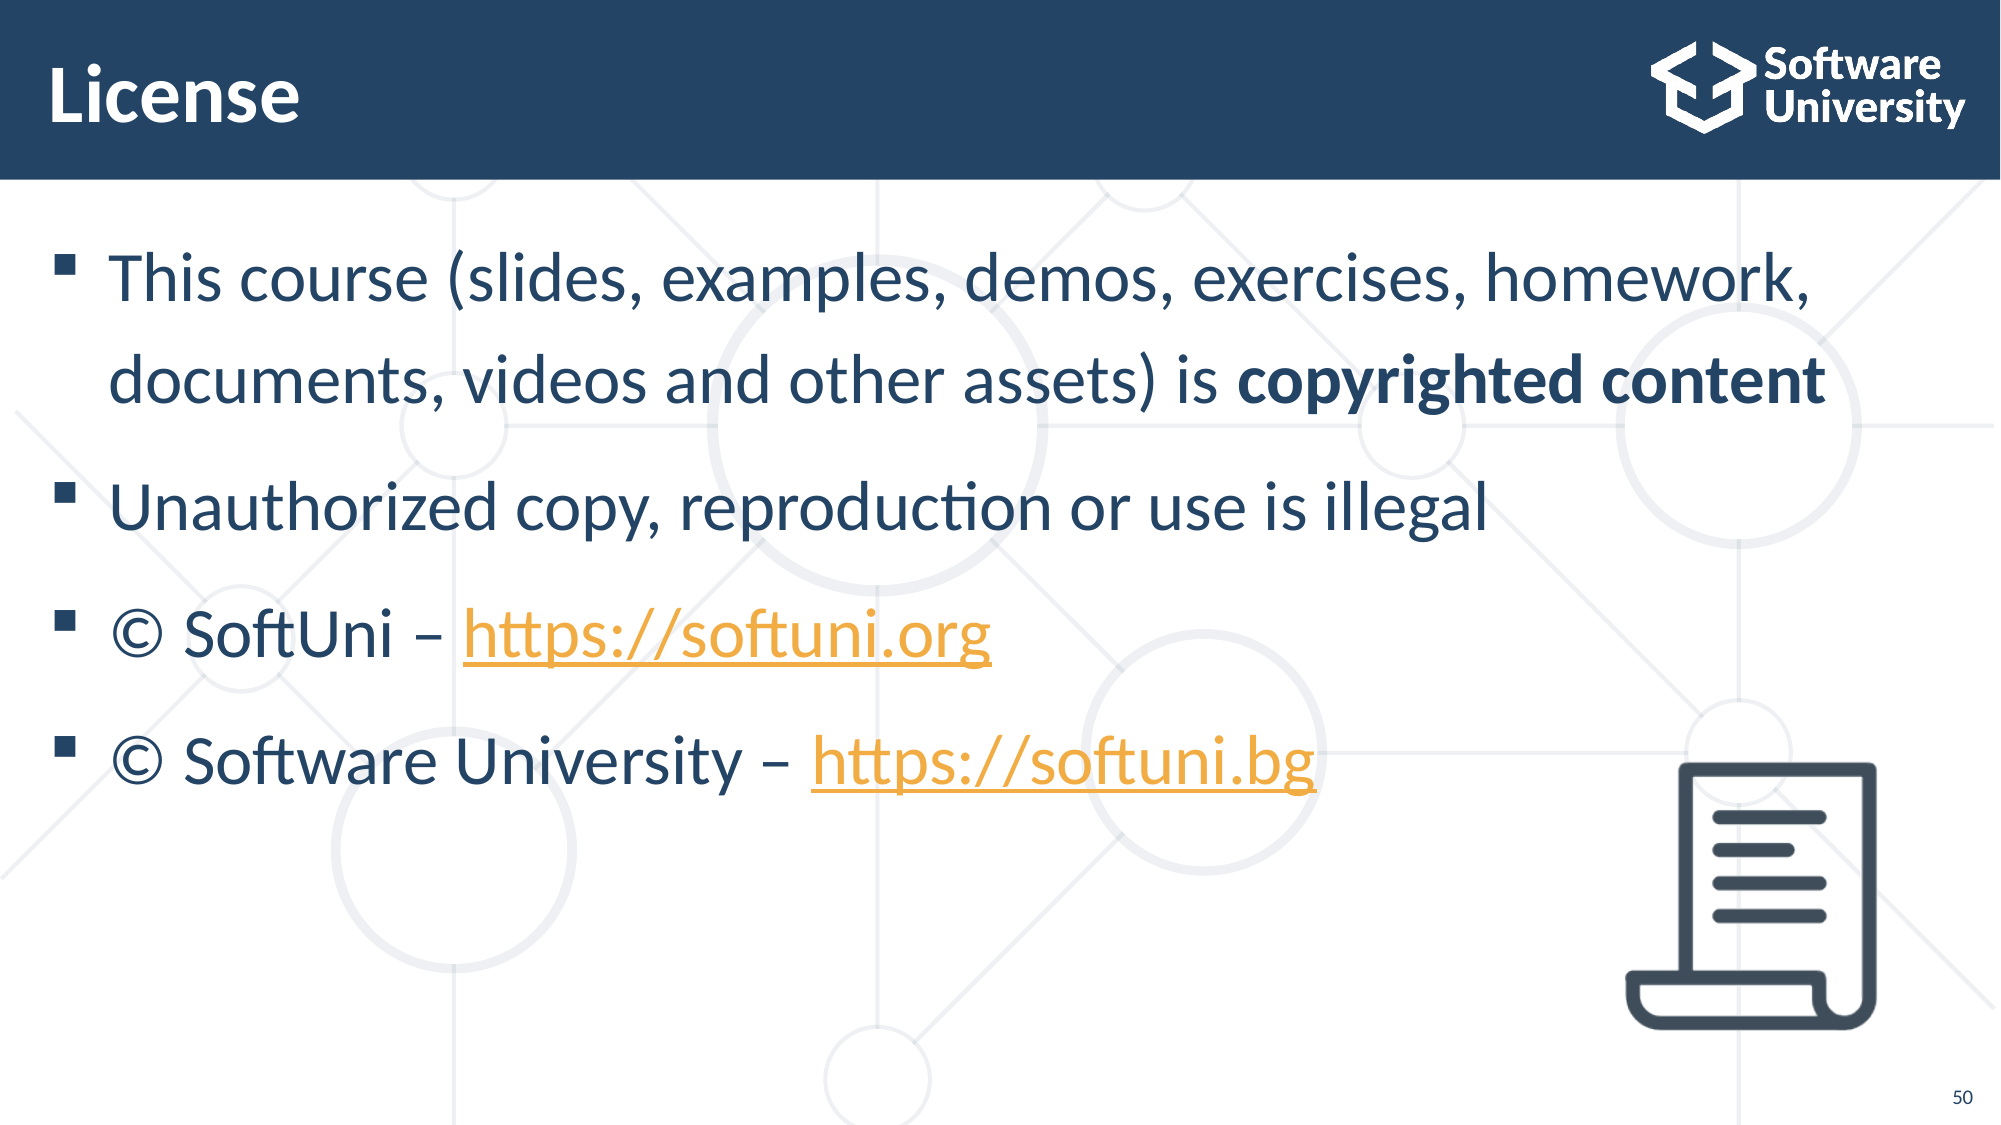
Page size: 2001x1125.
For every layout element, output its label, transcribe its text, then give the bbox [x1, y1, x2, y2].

title License [31, 16, 1625, 162]
picture [1598, 728, 1916, 1065]
picture [1651, 41, 1966, 134]
slide_number 50 [1927, 1067, 1989, 1117]
list This course (slides, examples, demos, exercises, homework, documents, videos and other assets) is copyrighted content Unauthorized copy, reproduction or use is illegal © SoftUni – https://softuni.org © Software University – https://softuni.bg [31, 208, 1970, 1104]
